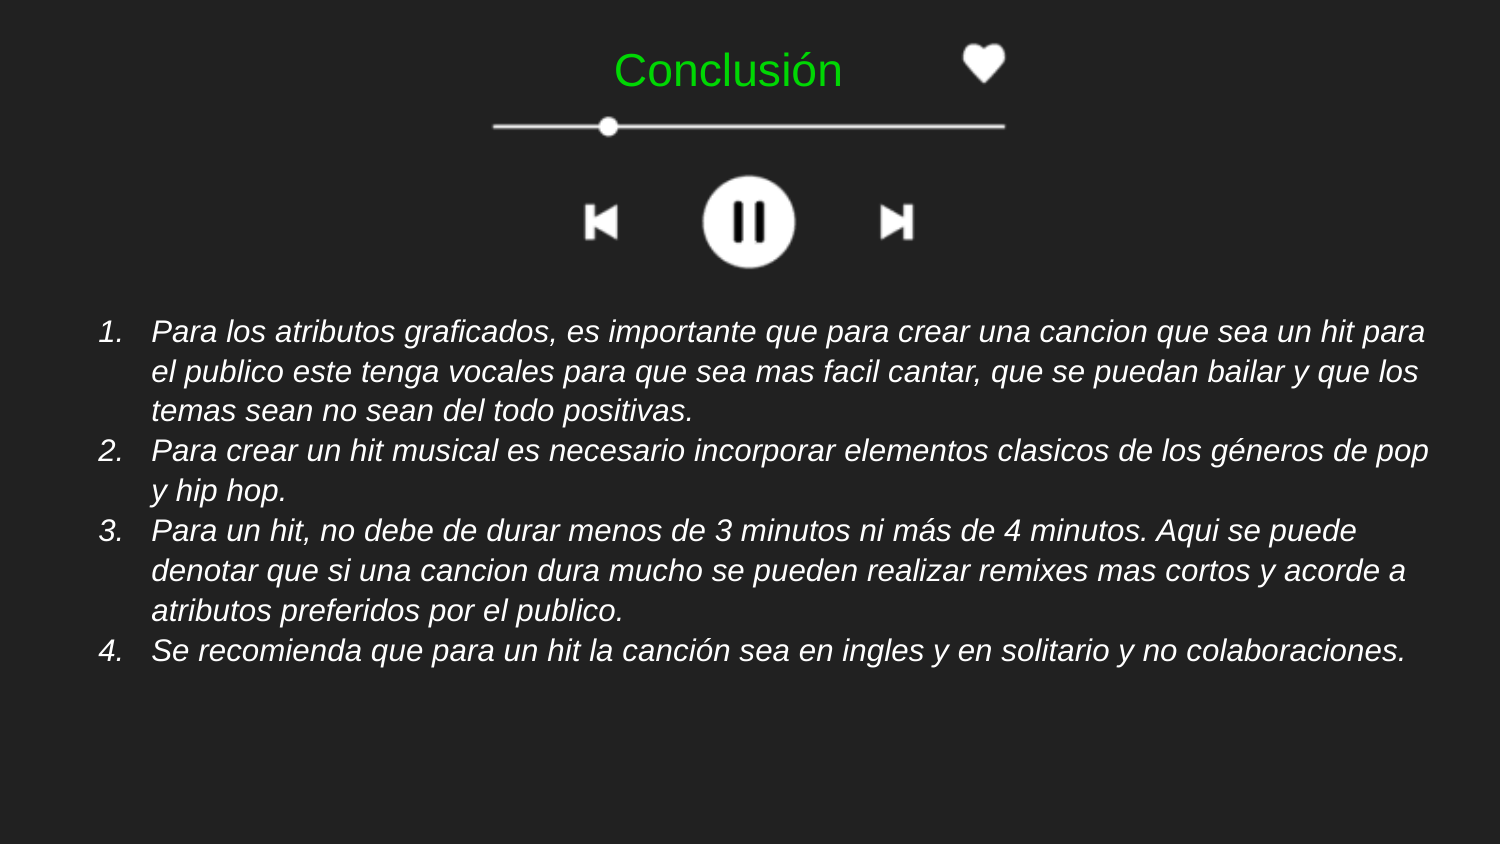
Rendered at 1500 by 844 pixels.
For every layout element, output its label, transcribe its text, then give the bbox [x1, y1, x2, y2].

list Para los atributos graficados, es importante que para crear una cancion que sea un hit para el publico este tenga vocales para que sea mas facil cantar, que se puedan bailar y que los temas sean no sean del todo positivas. Para crear un hit musical es necesario incorporar elementos clasicos de los géneros de pop y hip hop. Para un hit, no debe de durar menos de 3 minutos ni más de 4 minutos. Aqui se puede denotar que si una cancion dura mucho se pueden realizar remixes mas cortos y acorde a atributos preferidos por el publico. Se recomienda que para un hit la canción sea en ingles y en solitario y no colaboraciones. [61, 293, 1460, 844]
picture [411, 0, 1089, 495]
